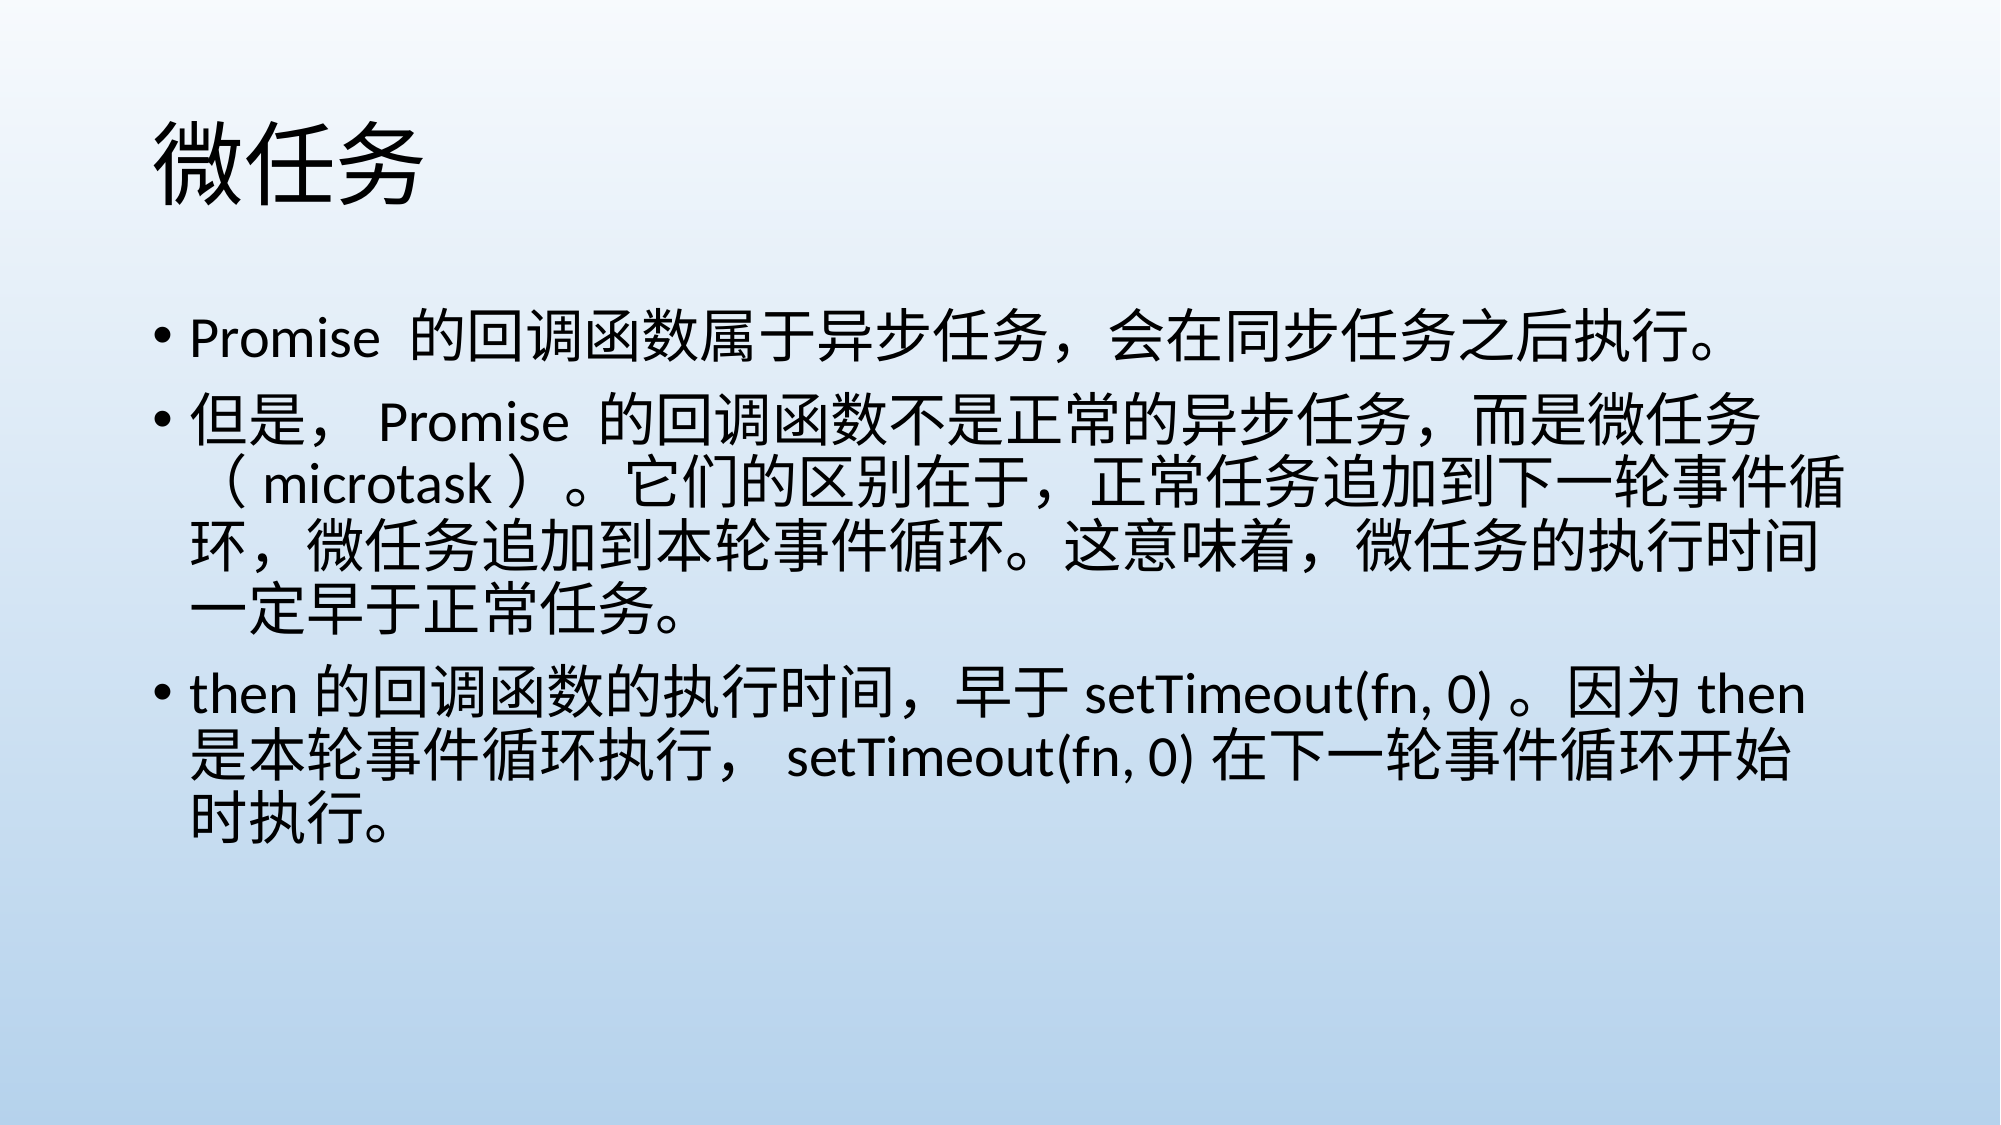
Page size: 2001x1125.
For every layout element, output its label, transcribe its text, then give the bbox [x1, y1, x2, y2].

title 微任务 [137, 59, 1863, 278]
list Promise 的回调函数属于异步任务，会在同步任务之后执行。 但是，Promise 的回调函数不是正常的异步任务，而是微任务（microtask）。它们的区别在于，正常任务追加到下一轮事件循环，微任务追加到本轮事件循环。这意味着，微任务的执行时间一定早于正常任务。 then的回调函数的执行时间，早于setTimeout(fn, 0)。因为then是本轮事件循环执行，setTimeout(fn, 0)在下一轮事件循环开始时执行。 [137, 299, 1863, 1014]
